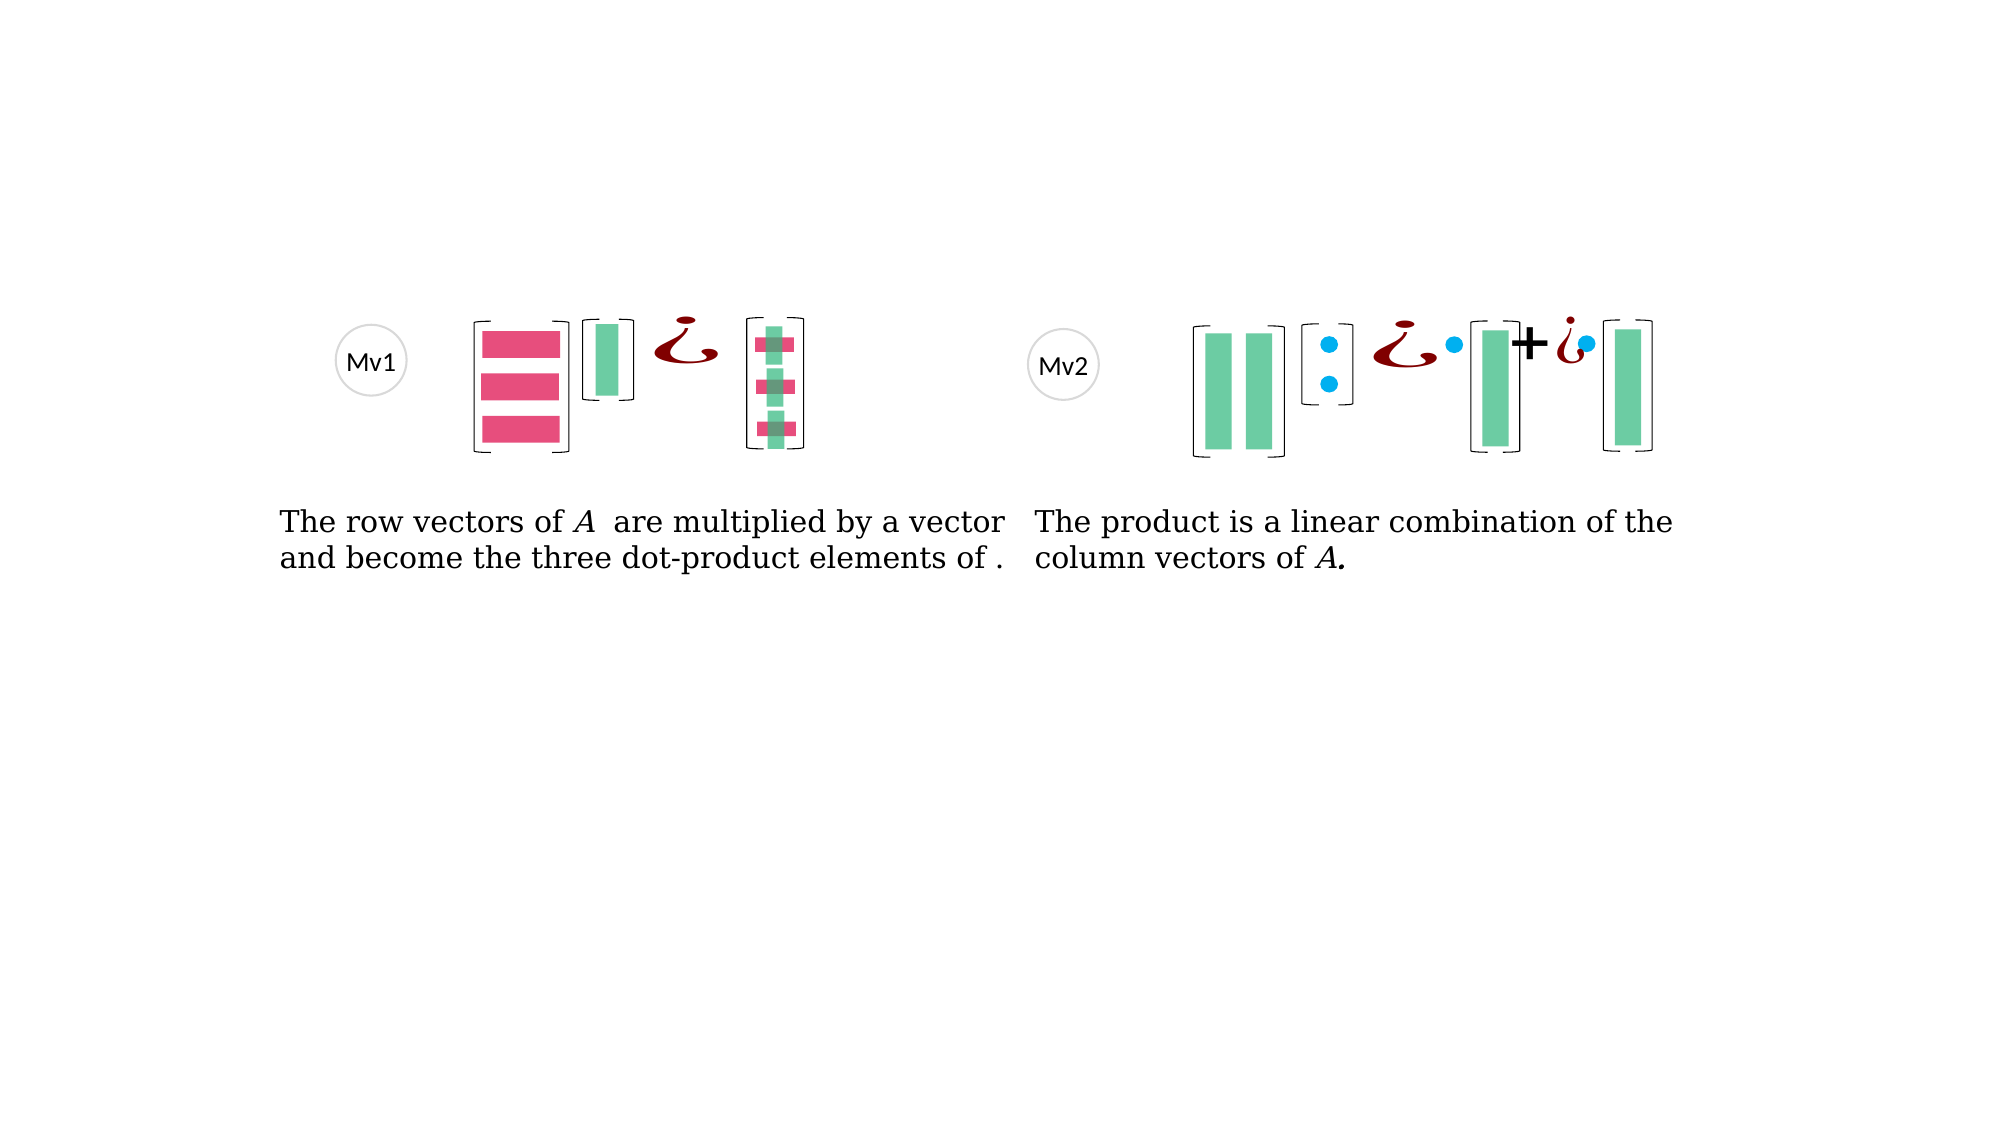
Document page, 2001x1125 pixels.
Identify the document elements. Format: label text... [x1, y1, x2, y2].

text_box [1635, 319, 1653, 452]
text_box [757, 410, 796, 449]
text_box [582, 318, 600, 401]
text_box [600, 323, 618, 397]
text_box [474, 321, 569, 453]
text_box [1470, 320, 1488, 453]
text_box [1502, 320, 1521, 453]
text_box Mv2 [1026, 327, 1100, 401]
text_box [1319, 374, 1340, 394]
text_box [754, 326, 794, 365]
text_box [1481, 329, 1510, 447]
text_box [1602, 319, 1621, 452]
text_box [1614, 328, 1642, 446]
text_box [756, 368, 795, 407]
text_box [1338, 323, 1354, 406]
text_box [1193, 325, 1285, 458]
text_box [1301, 323, 1319, 406]
text_box Mv1 [334, 323, 408, 397]
text_box [618, 318, 635, 401]
text_box [746, 317, 764, 450]
text_box [1319, 335, 1340, 355]
text_box [1444, 335, 1465, 355]
text_box [786, 317, 805, 450]
text_box [1576, 334, 1597, 354]
